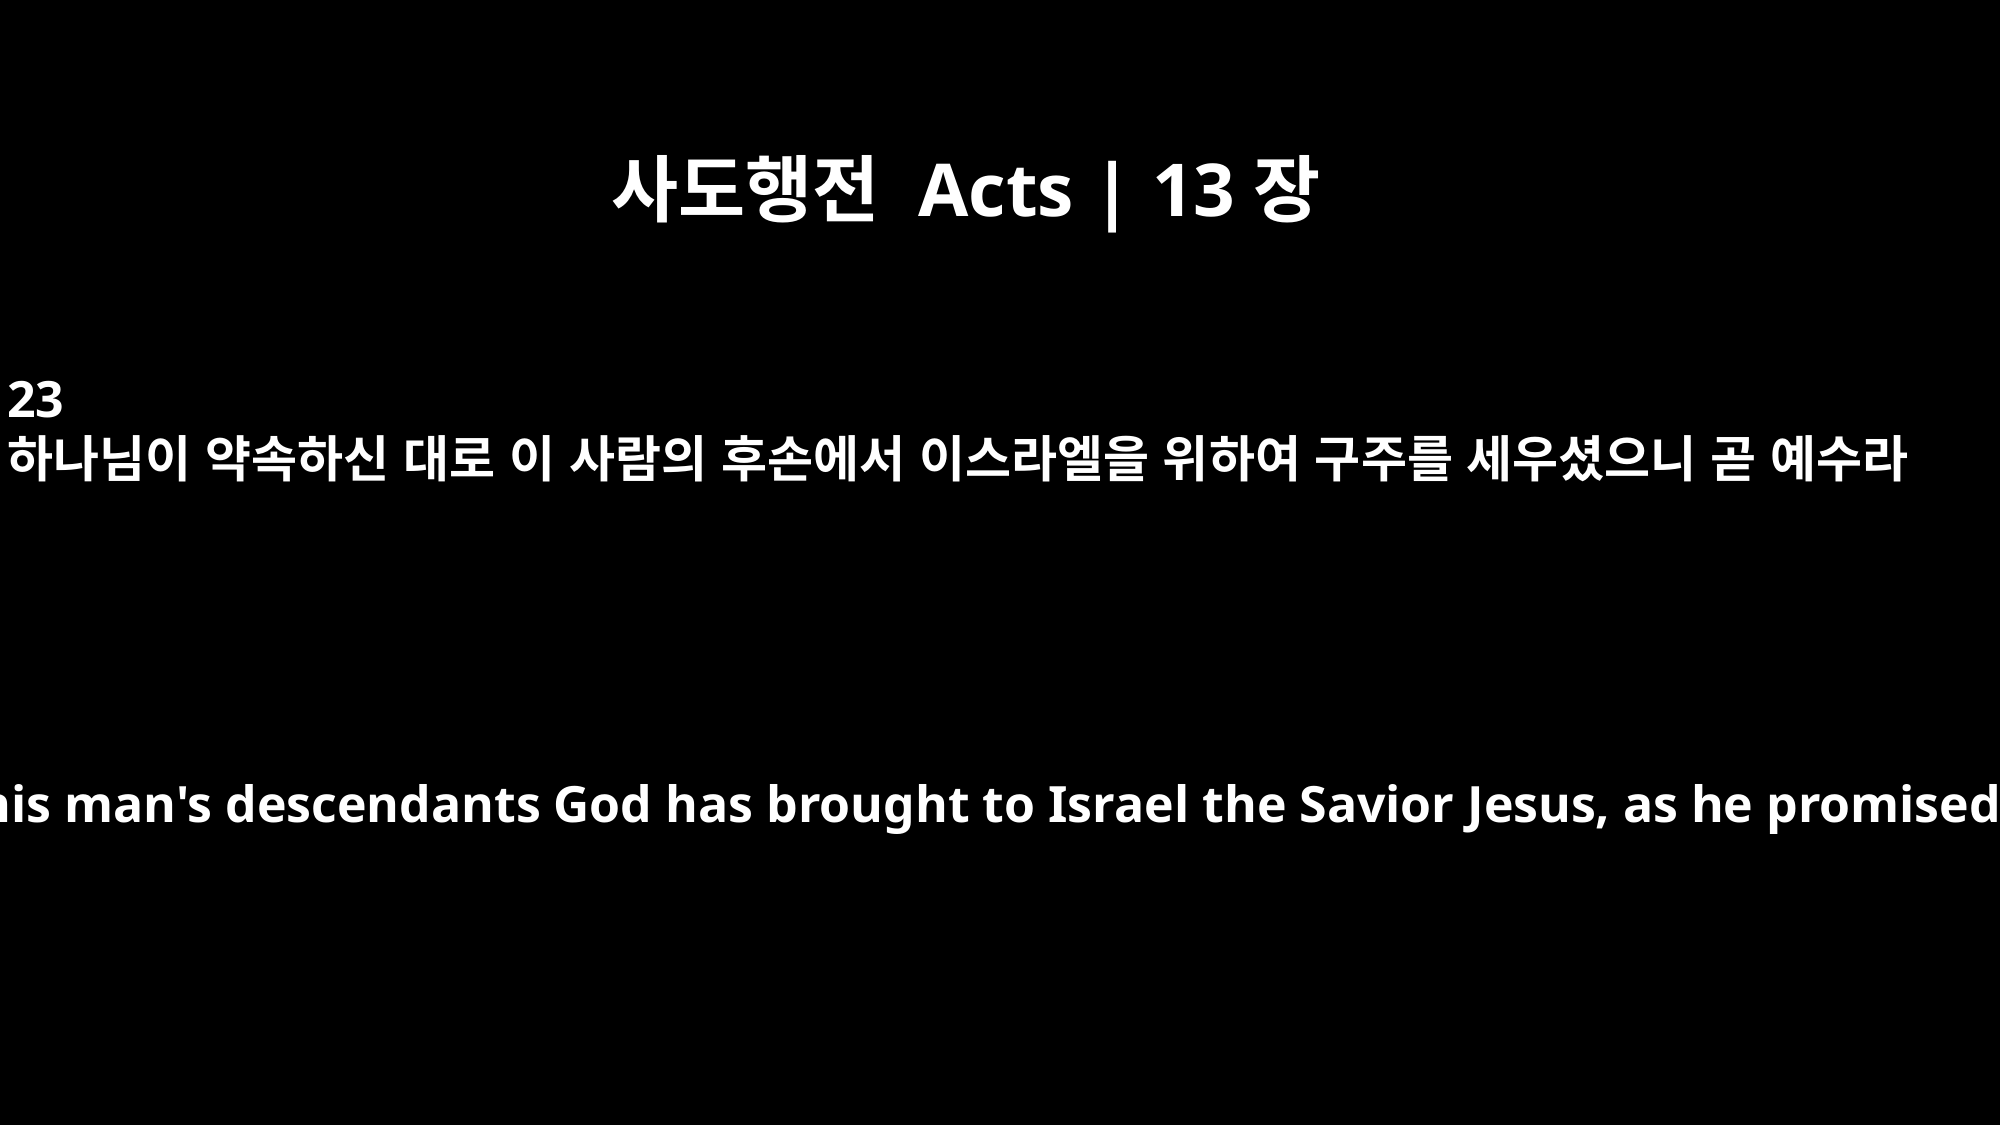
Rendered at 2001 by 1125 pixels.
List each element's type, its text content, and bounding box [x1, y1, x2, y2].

text_box 사도행전 Acts | 13장 [596, 136, 1336, 239]
text_box "From this man's descendants God has brought to Israel the Savior Jesus, as he promised. [0, 764, 2000, 840]
text_box 23 하나님이 약속하신 대로 이 사람의 후손에서 이스라엘을 위하여 구주를 세우셨으니 곧 예수라 [0, 359, 1925, 495]
